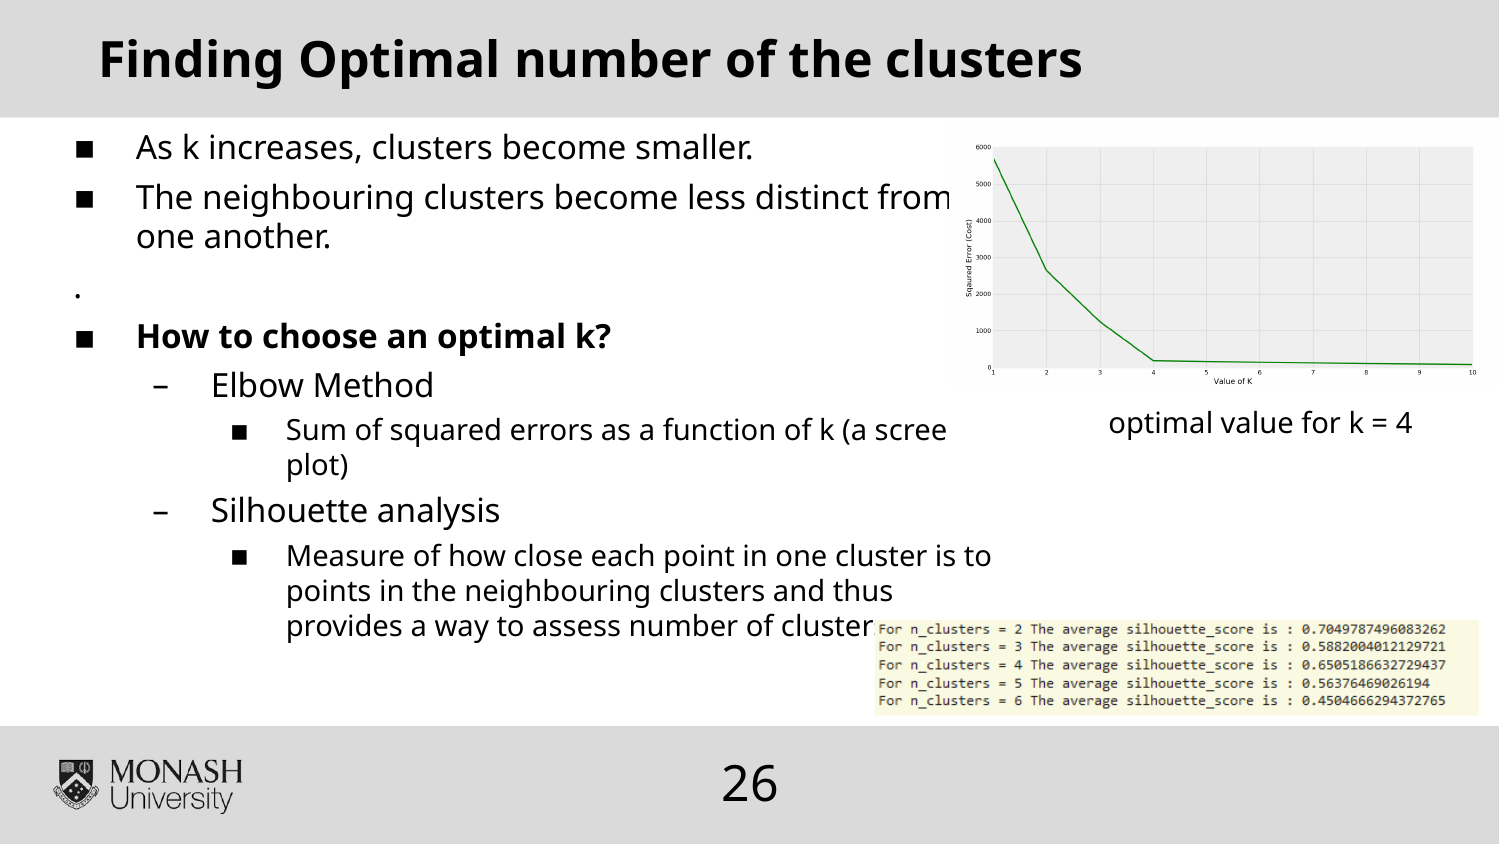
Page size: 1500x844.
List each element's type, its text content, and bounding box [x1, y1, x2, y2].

list As k increases, clusters become smaller. The neighbouring clusters become less distinct from one another. . How to choose an optimal k? Elbow Method Sum of squared errors as a function of k (a scree plot) Silhouette analysis Measure of how close each point in one cluster is to points in the neighbouring clusters and thus provides a way to assess number of clusters. [45, 118, 1029, 722]
list Finding Optimal number of the clusters [45, 19, 1464, 97]
picture [0, 0, 1500, 844]
text_box optimal value for k = 4 [1093, 396, 1435, 447]
